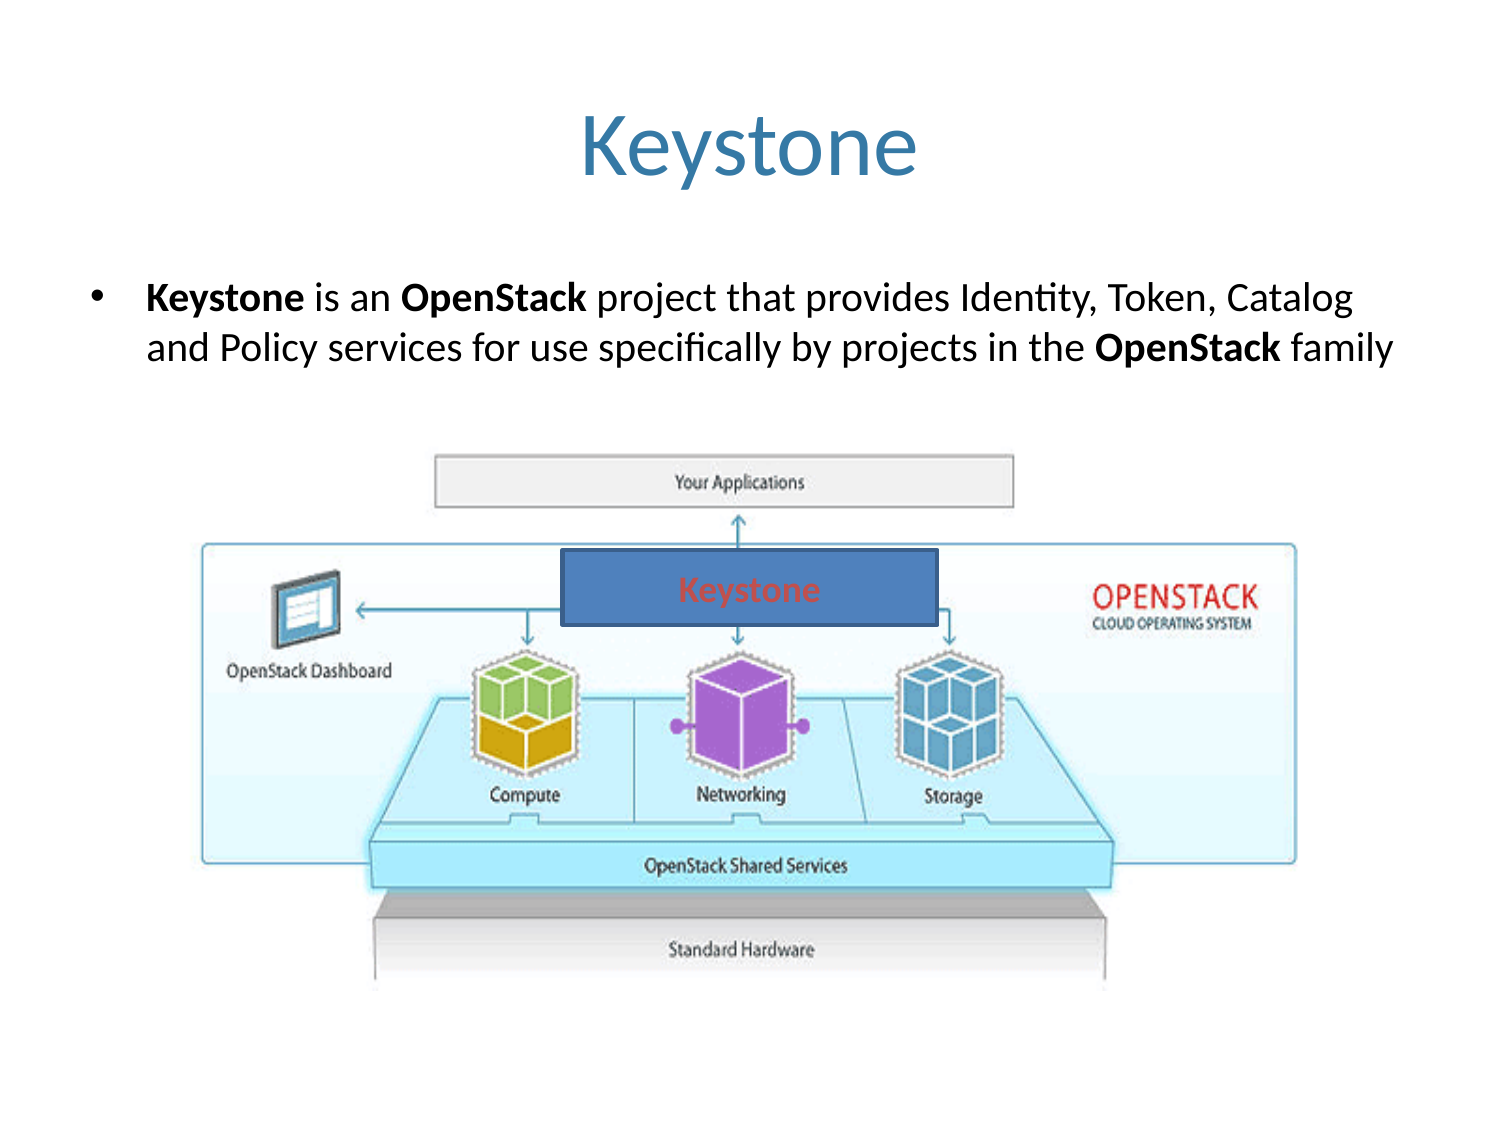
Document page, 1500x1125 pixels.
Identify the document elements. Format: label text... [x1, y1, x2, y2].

list Keystone is an OpenStack project that provides Identity, Token, Catalog and Policy services for use specifically by projects in the OpenStack family [75, 262, 1425, 1005]
title Keystone [75, 45, 1425, 233]
picture [187, 437, 1313, 991]
